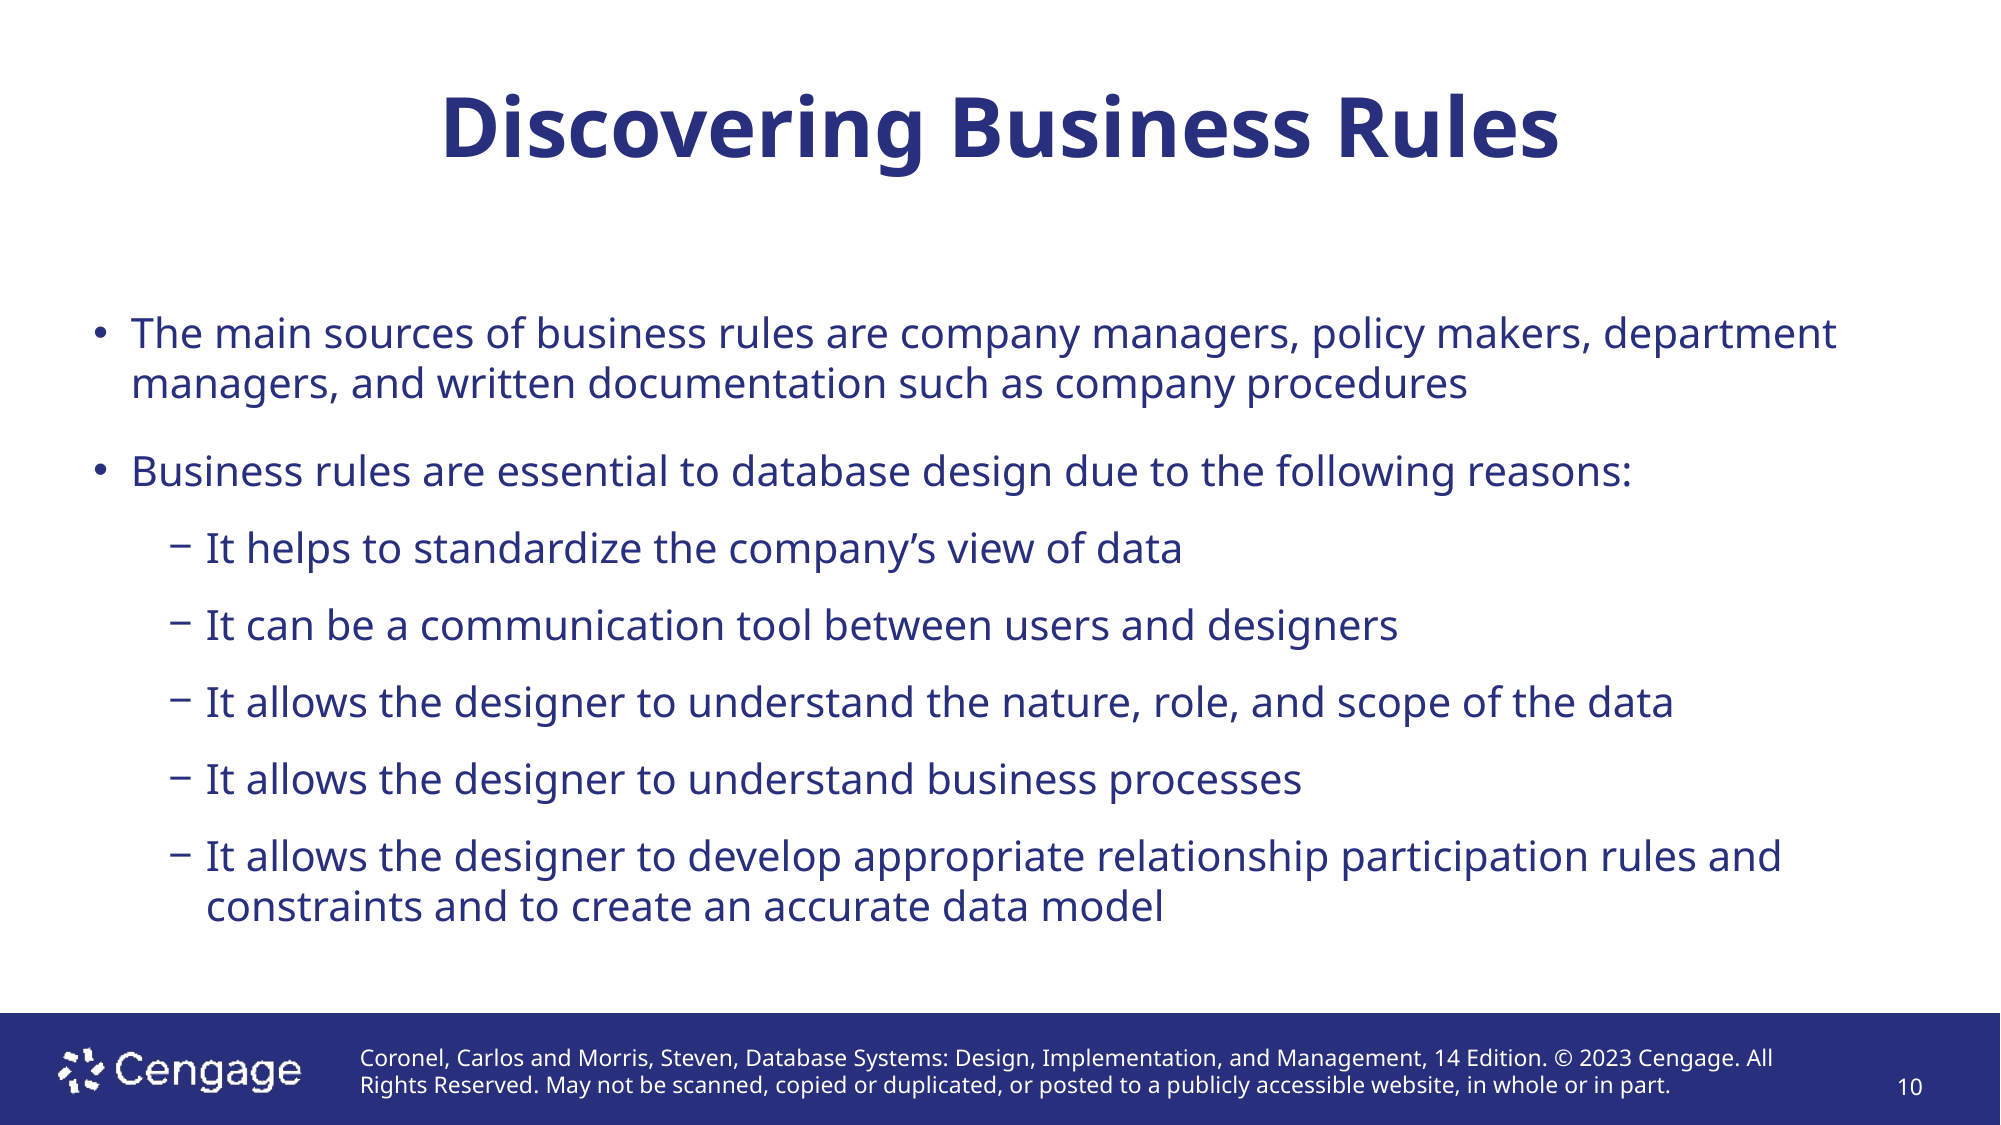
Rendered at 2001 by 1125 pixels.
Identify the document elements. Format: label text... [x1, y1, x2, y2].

title Discovering Business Rules [78, 77, 1923, 278]
list The main sources of business rules are company managers, policy makers, department managers, and written documentation such as company procedures Business rules are essential to database design due to the following reasons: It helps to standardize the company’s view of data It can be a communication tool between users and designers It allows the designer to understand the nature, role, and scope of the data It allows the designer to understand business processes It allows the designer to develop appropriate relationship participation rules and constraints and to create an accurate data model [78, 299, 1923, 1014]
picture [30, 1020, 329, 1122]
